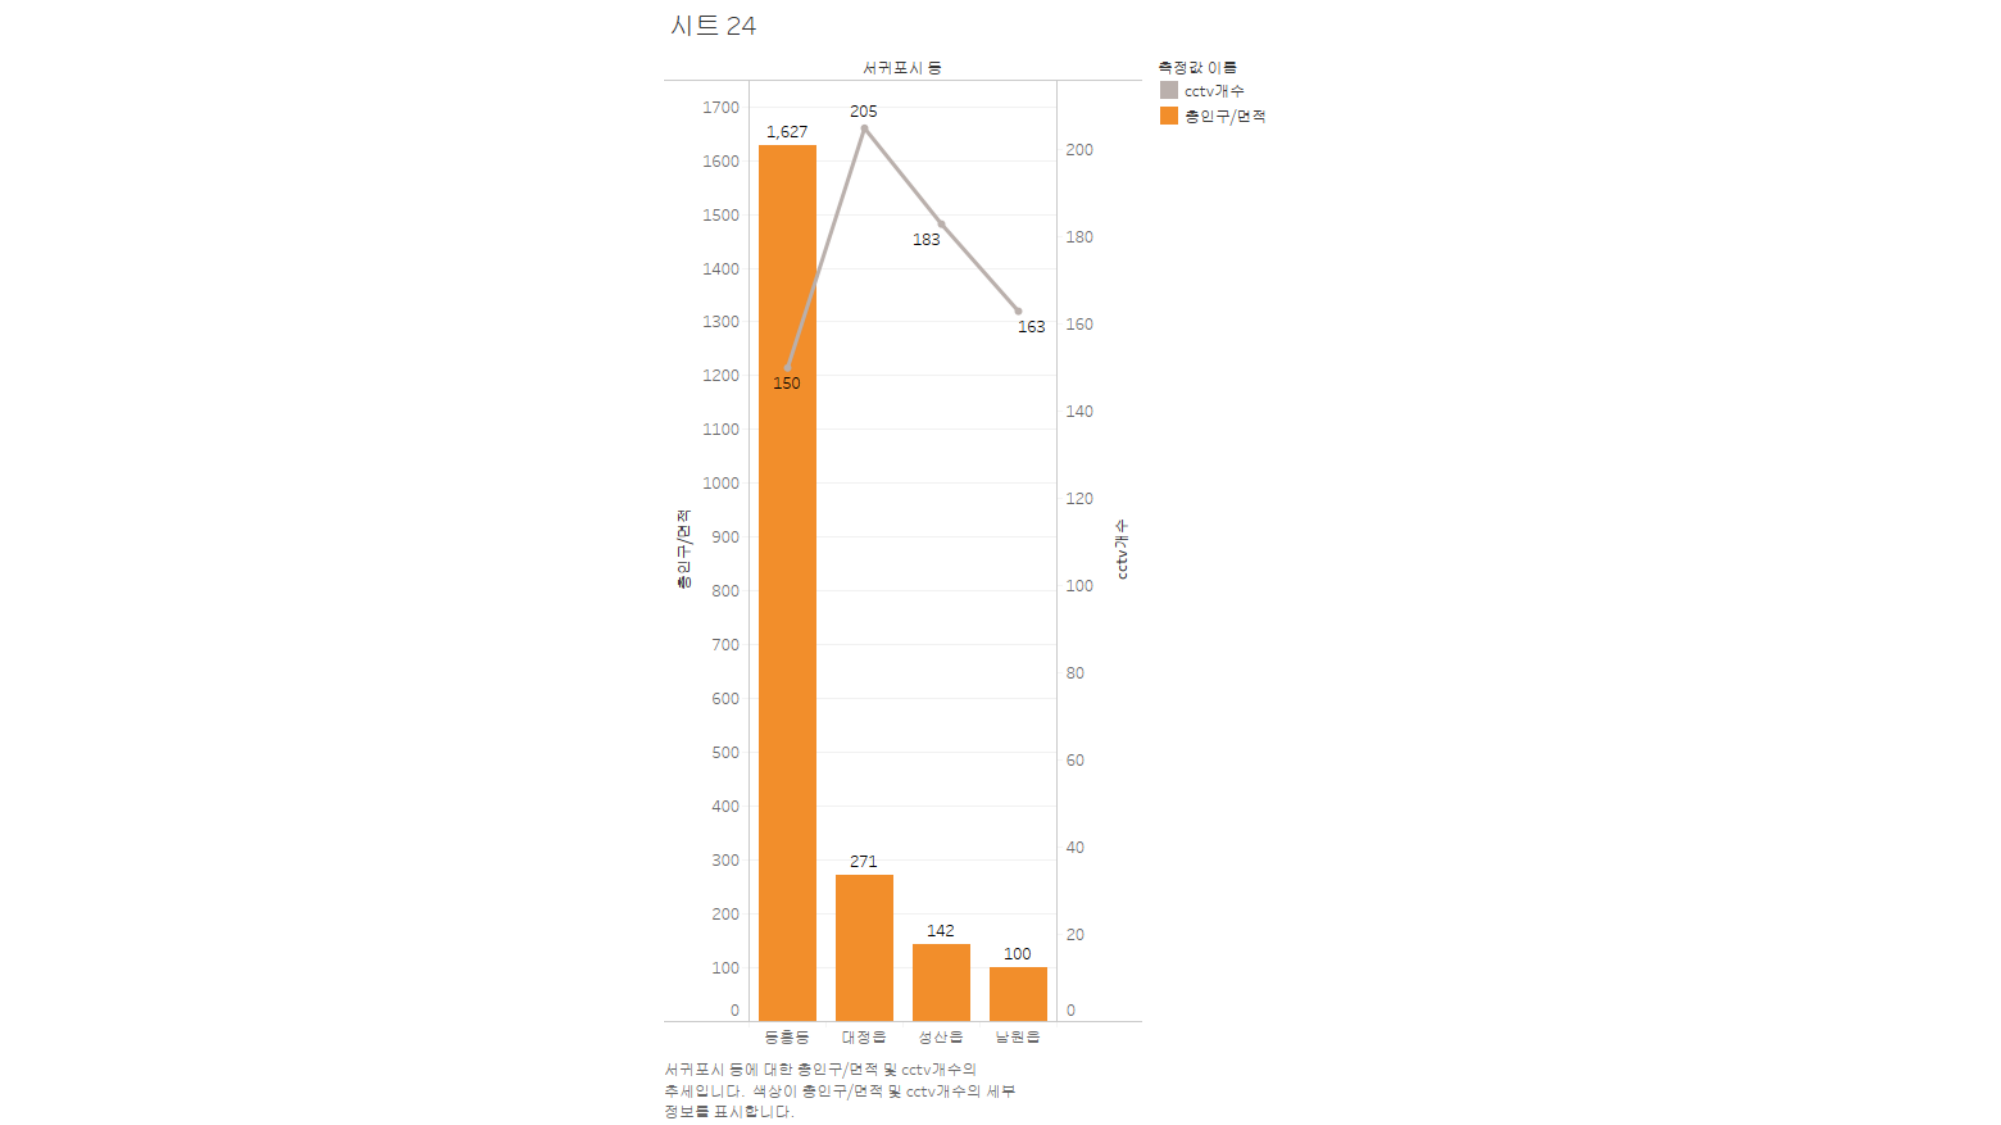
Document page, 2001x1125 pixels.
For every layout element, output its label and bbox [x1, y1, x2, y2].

picture [664, 0, 1336, 1125]
